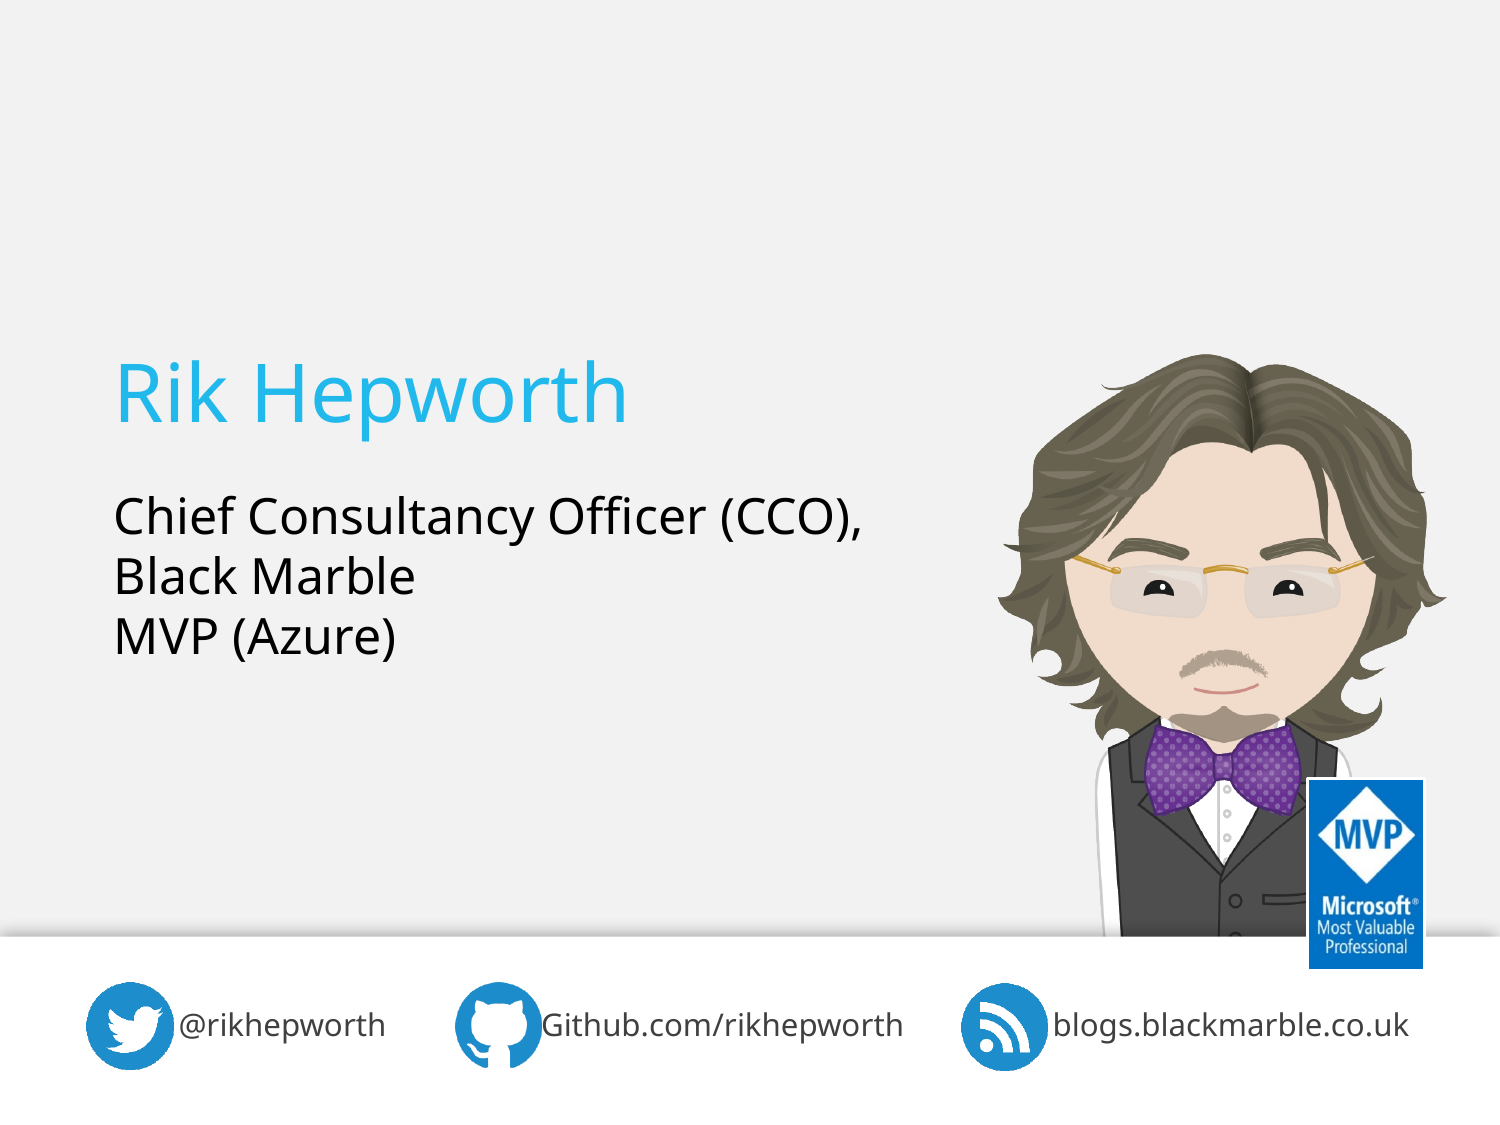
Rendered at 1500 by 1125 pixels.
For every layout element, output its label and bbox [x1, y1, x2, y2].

picture [455, 982, 542, 1070]
picture [1309, 780, 1423, 969]
picture [997, 354, 1447, 936]
picture [961, 983, 1048, 1071]
picture [86, 982, 174, 1070]
